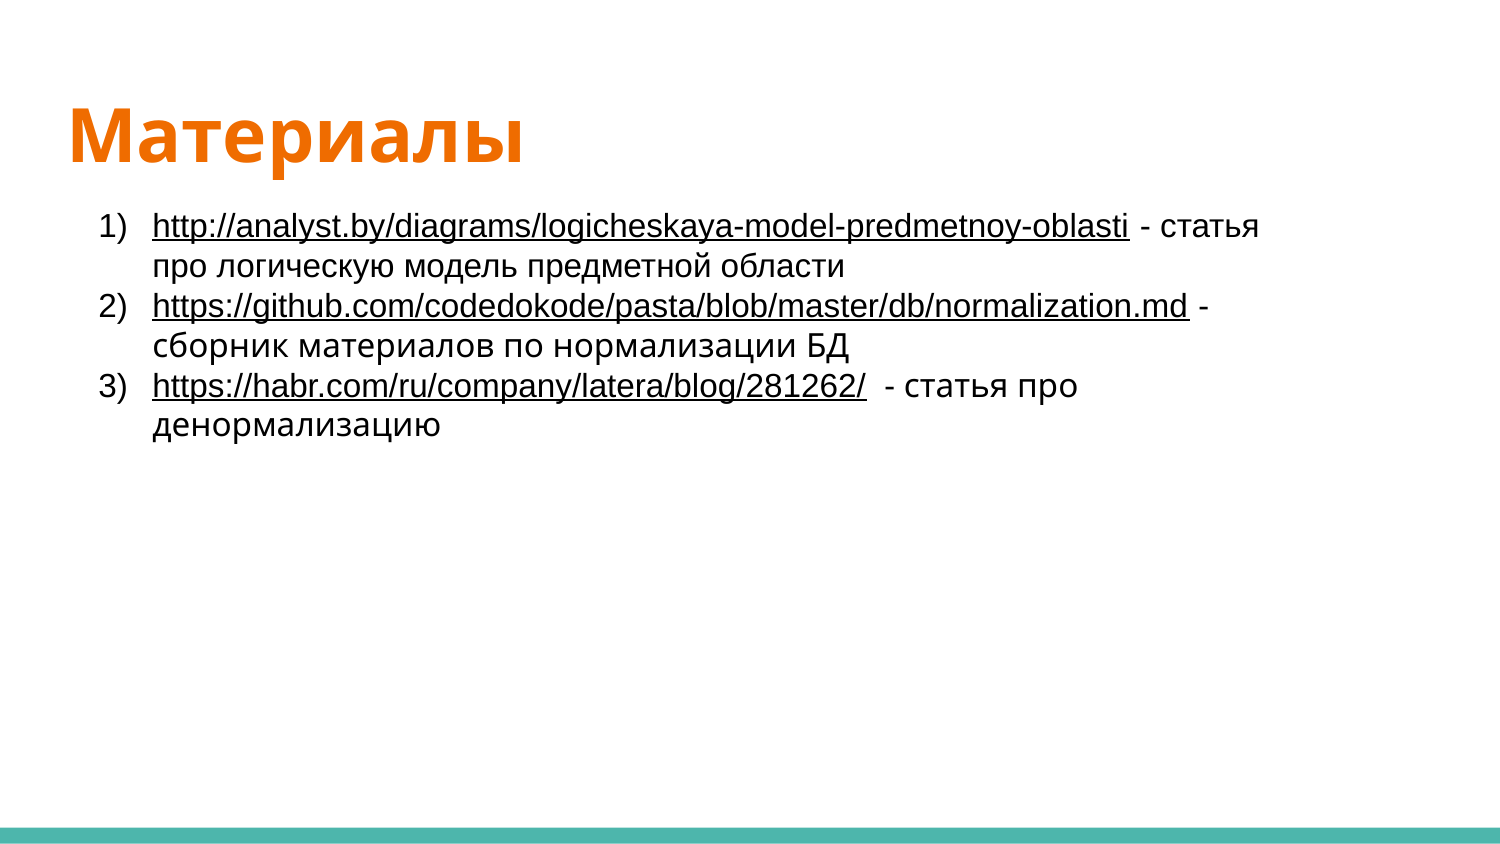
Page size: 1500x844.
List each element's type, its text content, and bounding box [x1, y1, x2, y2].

text_box http://analyst.by/diagrams/logicheskaya-model-predmetnoy-oblasti - статья про логическую модель предметной области https://github.com/codedokode/pasta/blob/master/db/normalization.md - сборник материалов по нормализации БД https://habr.com/ru/company/latera/blog/281262/ - статья про денормализацию [62, 189, 1319, 552]
title Материалы [51, 72, 1449, 189]
